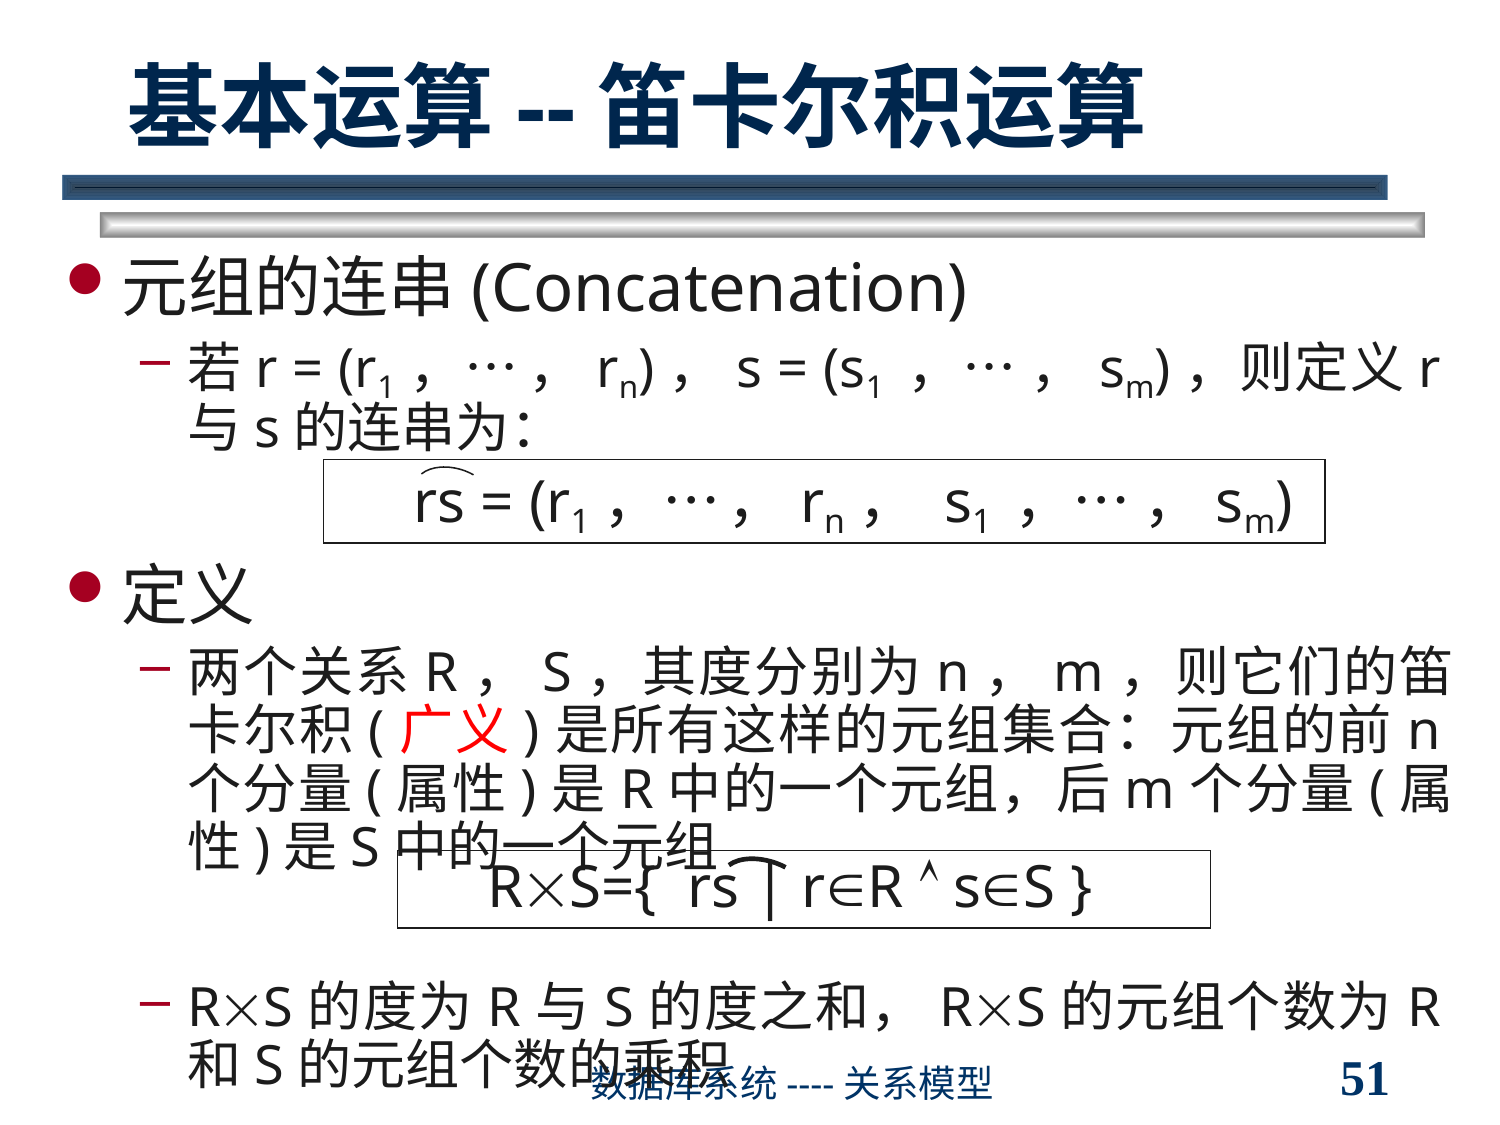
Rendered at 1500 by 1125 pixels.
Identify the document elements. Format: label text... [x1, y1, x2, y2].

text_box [323, 459, 1326, 538]
slide_number 51 [1324, 1049, 1489, 1101]
list 元组的连串(Concatenation) 若r = (r1，… ，rn)，s = (s1 ，… ，sm)，则定义r与s的连串为： 定义 两个关系R，S，其度分别为n，m，则它们的笛卡尔积(广义)是所有这样的元组集合：元组的前n个分量(属性)是R中的一个元组，后m个分量(属性)是S中的一个元组 RS的度为R与S的度之和，RS的元组个数为R和S的元组个数的乘积 [50, 246, 1469, 1059]
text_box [397, 850, 1211, 929]
title 基本运算--笛卡尔积运算 [112, 37, 1391, 167]
footer 数据库系统----关系模型 [574, 1062, 1188, 1113]
